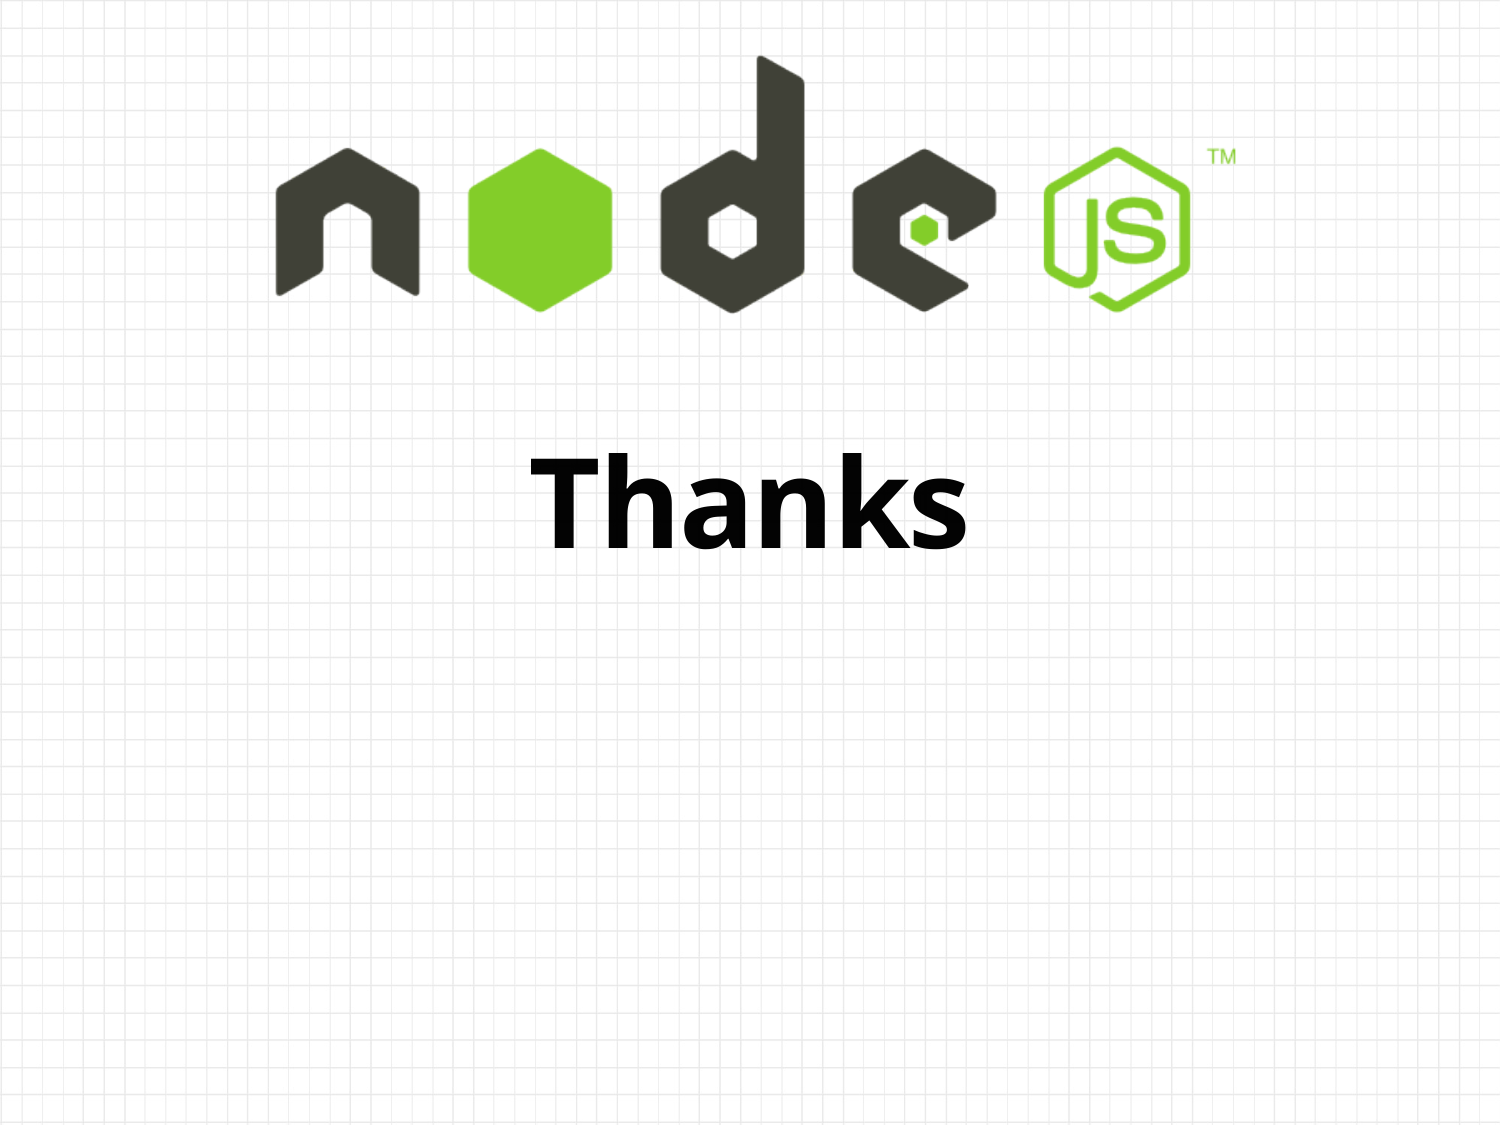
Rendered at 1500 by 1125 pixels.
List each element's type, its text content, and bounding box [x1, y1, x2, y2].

title Thanks [187, 439, 1313, 576]
picture [0, 0, 1500, 1125]
